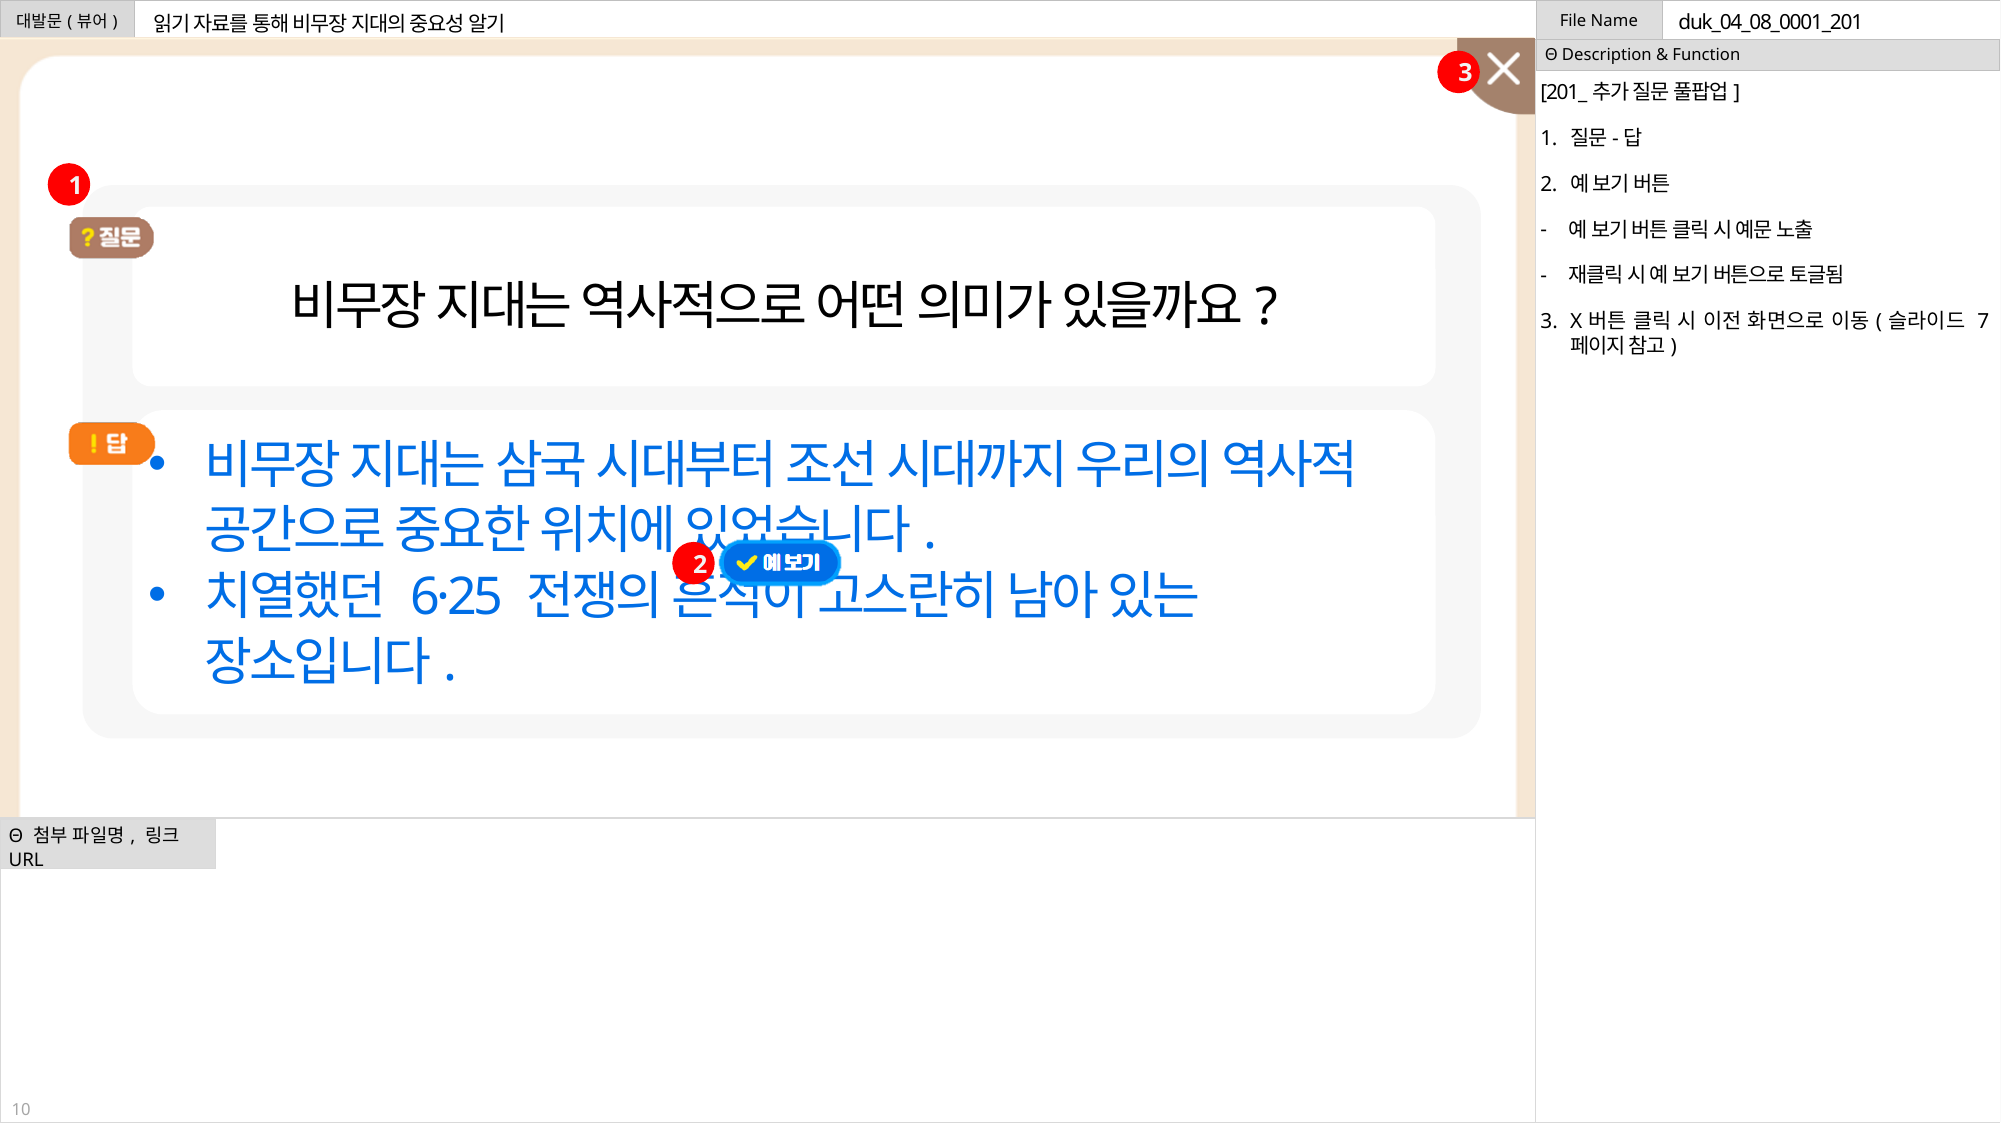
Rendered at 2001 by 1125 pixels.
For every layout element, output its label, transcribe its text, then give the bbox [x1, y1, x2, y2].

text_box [0, 38, 1535, 817]
list [201_추가 질문 풀팝업] 질문-답 예 보기 버튼 예 보기 버튼 클릭 시 예문 노출 재클릭 시 예 보기 버튼으로 토글됨 X버튼 클릭 시 이전 화면으로 이동(슬라이드 7페이지 참고) [1535, 72, 2000, 671]
list duk_04_08_0001_201 [1660, 0, 2000, 39]
picture [712, 537, 851, 588]
list 읽기 자료를 통해 비무장 지대의 중요성 알기 [135, 0, 1535, 38]
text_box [54, 144, 1480, 738]
